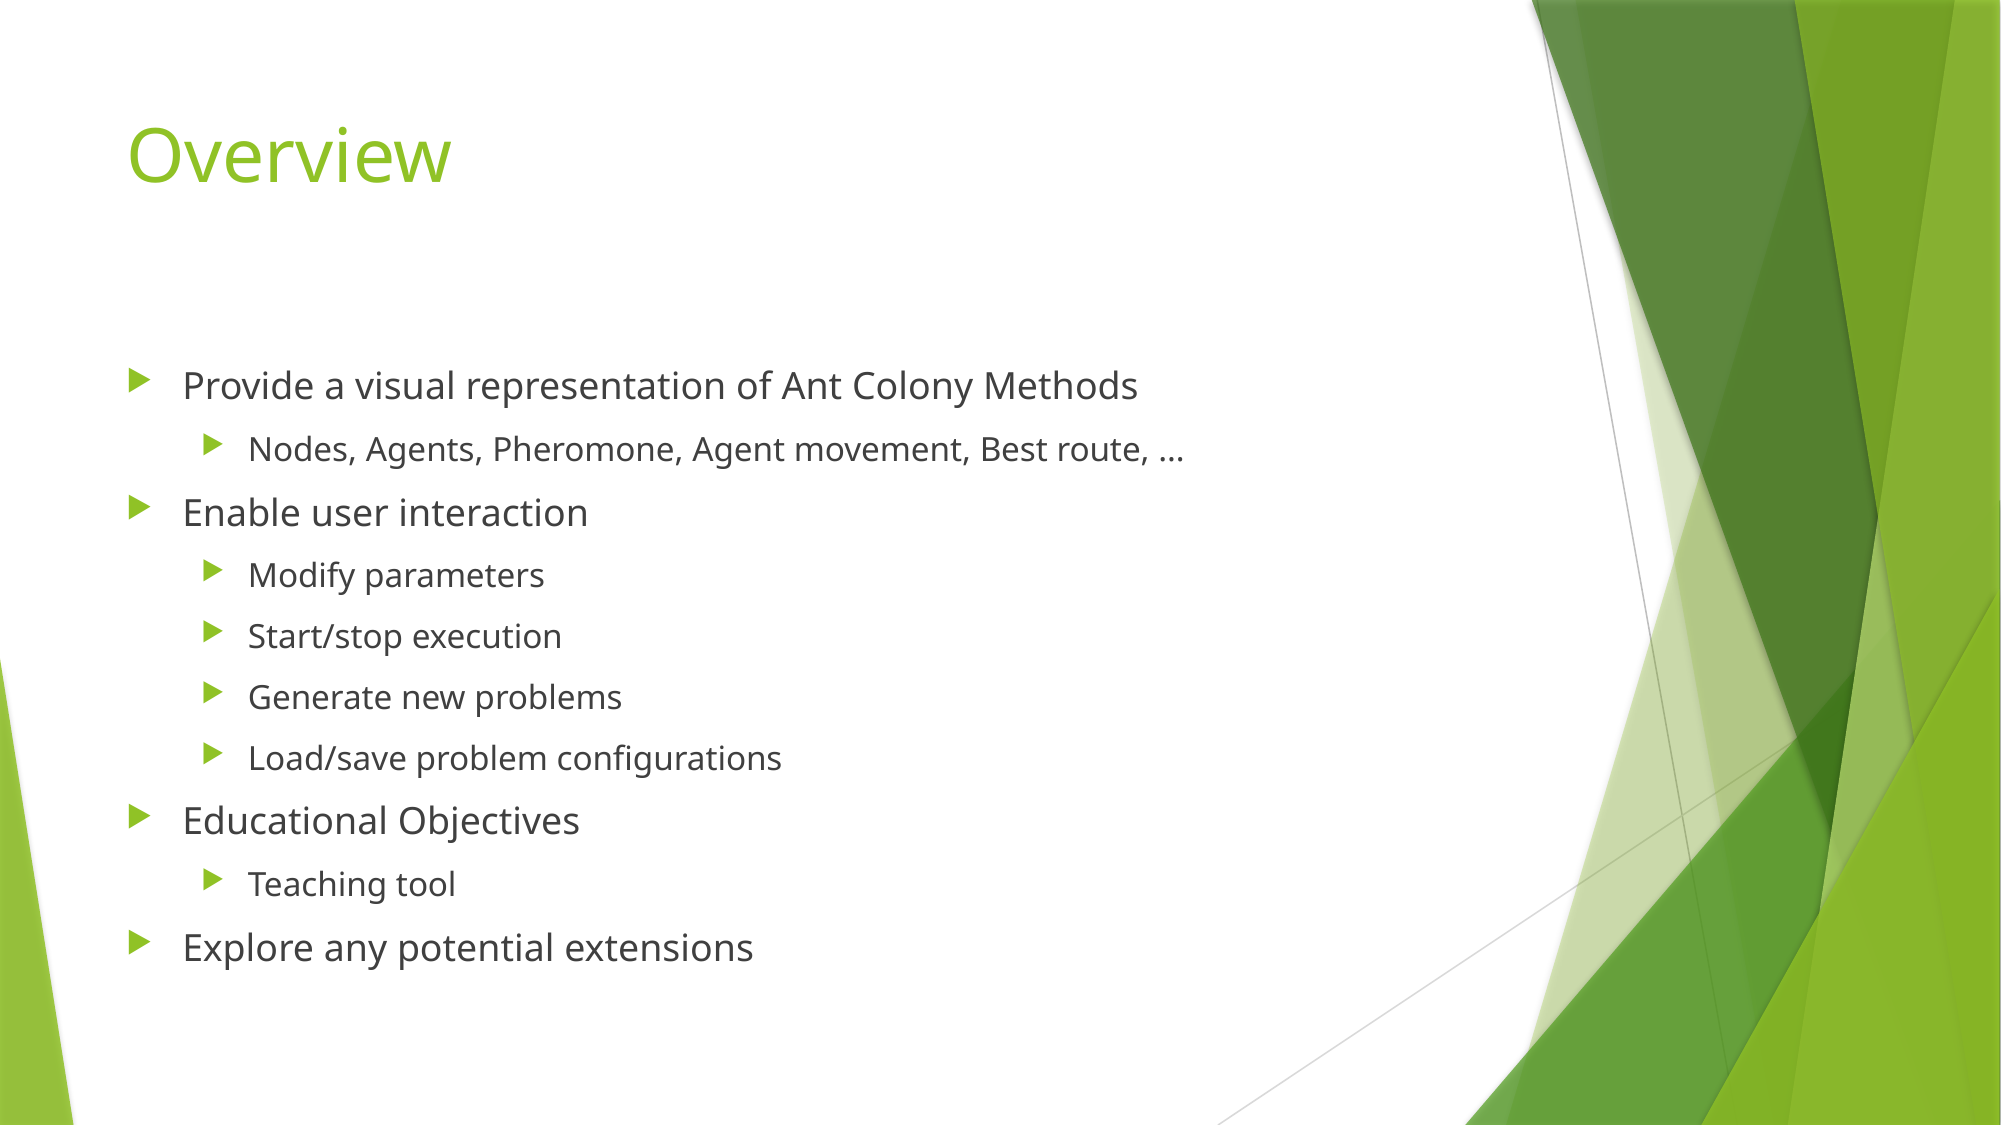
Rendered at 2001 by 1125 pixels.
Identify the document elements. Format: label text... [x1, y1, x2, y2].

list Provide a visual representation of Ant Colony Methods Nodes, Agents, Pheromone, Agent movement, Best route, … Enable user interaction Modify parameters Start/stop execution Generate new problems Load/save problem configurations Educational Objectives Teaching tool Explore any potential extensions [111, 354, 1522, 992]
title Overview [111, 99, 1522, 317]
